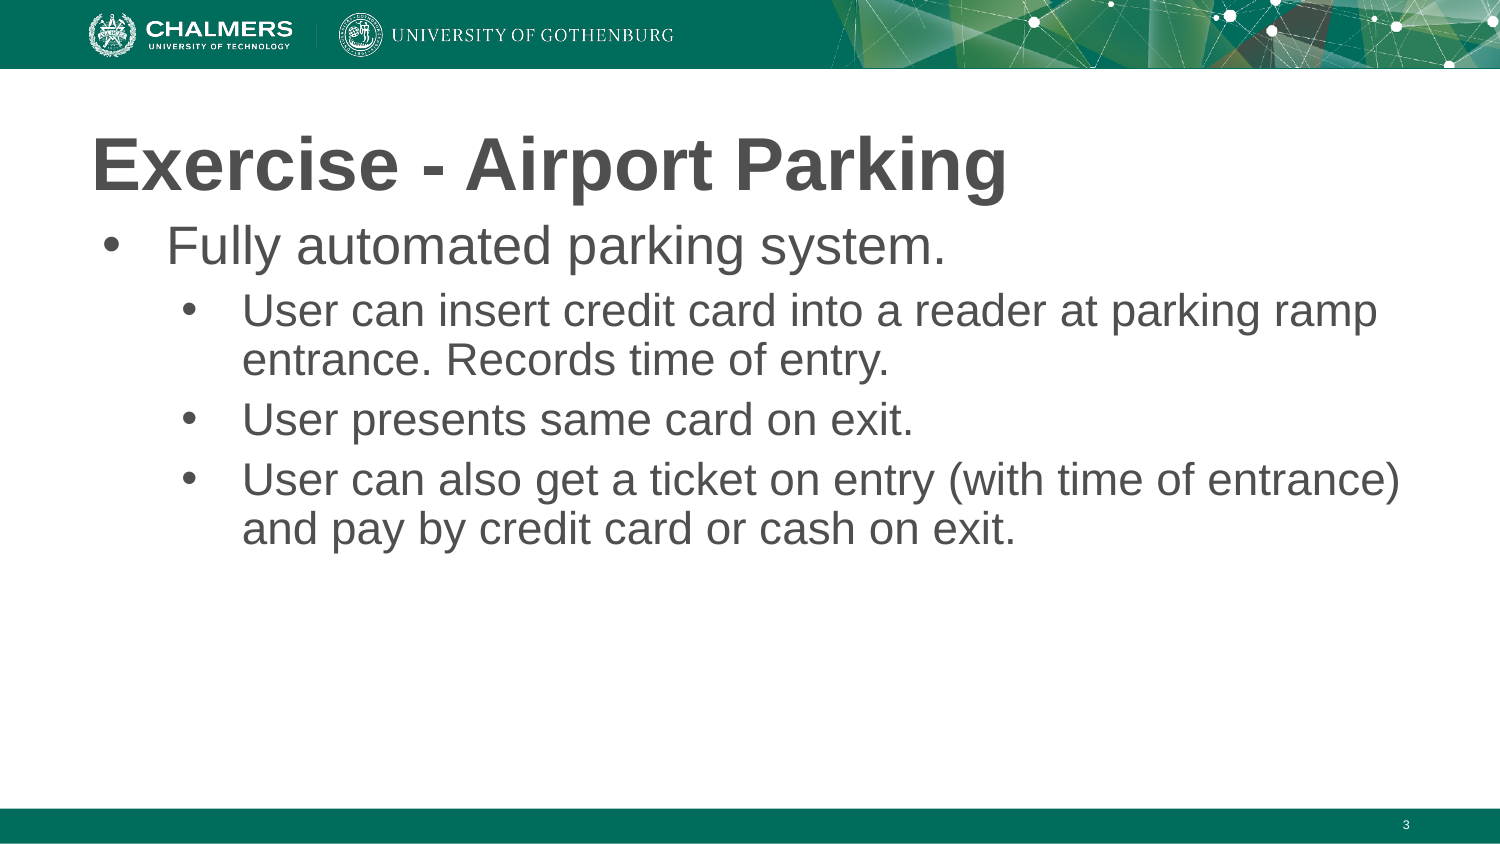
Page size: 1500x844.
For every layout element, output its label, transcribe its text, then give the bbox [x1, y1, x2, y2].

picture [759, 0, 1500, 68]
list Fully automated parking system. User can insert credit card into a reader at parking ramp entrance. Records time of entry. User presents same card on exit. User can also get a ticket on entry (with time of entrance) and pay by credit card or cash on exit. [76, 210, 1425, 782]
picture [64, 0, 696, 85]
title Exercise - Airport Parking [76, 100, 1425, 210]
slide_number ‹#› [1074, 809, 1425, 844]
